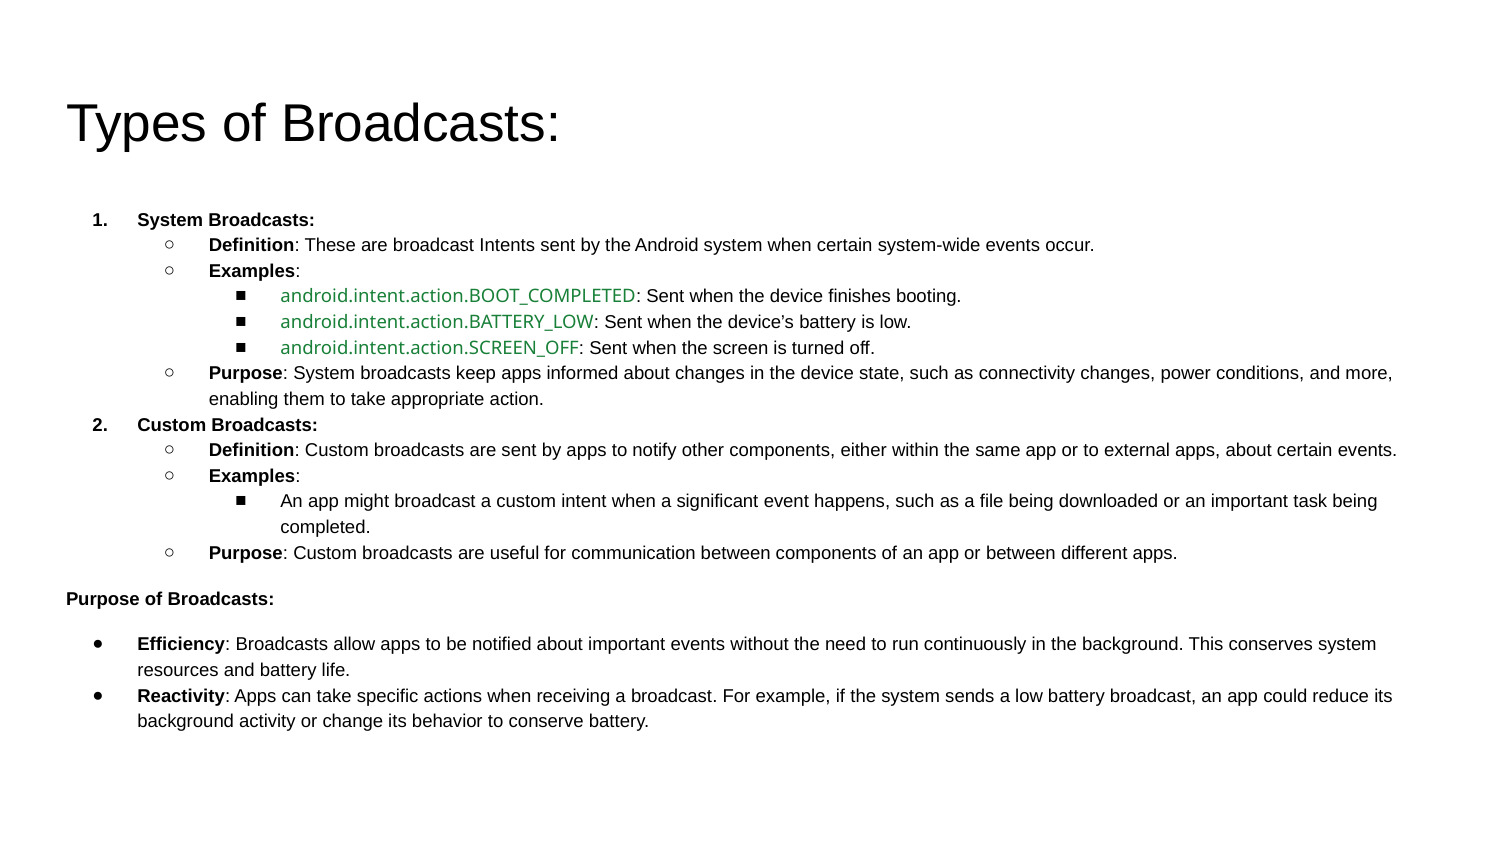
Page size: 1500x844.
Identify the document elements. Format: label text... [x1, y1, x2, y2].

title Types of Broadcasts: [51, 72, 1449, 167]
list System Broadcasts: Definition: These are broadcast Intents sent by the Android system when certain system-wide events occur. Examples: android.intent.action.BOOT_COMPLETED: Sent when the device finishes booting. android.intent.action.BATTERY_LOW: Sent when the device’s battery is low. android.intent.action.SCREEN_OFF: Sent when the screen is turned off. Purpose: System broadcasts keep apps informed about changes in the device state, such as connectivity changes, power conditions, and more, enabling them to take appropriate action. Custom Broadcasts: Definition: Custom broadcasts are sent by apps to notify other components, either within the same app or to external apps, about certain events. Examples: An app might broadcast a custom intent when a significant event happens, such as a file being downloaded or an important task being completed. Purpose: Custom broadcasts are useful for communication between components of an app or between different apps. Purpose of Broadcasts: Efficiency: Broadcasts allow apps to be notified about important events without the need to run continuously in the background. This conserves system resources and battery life. Reactivity: Apps can take specific actions when receiving a broadcast. For example, if the system sends a low battery broadcast, an app could reduce its background activity or change its behavior to conserve battery. [51, 189, 1449, 750]
